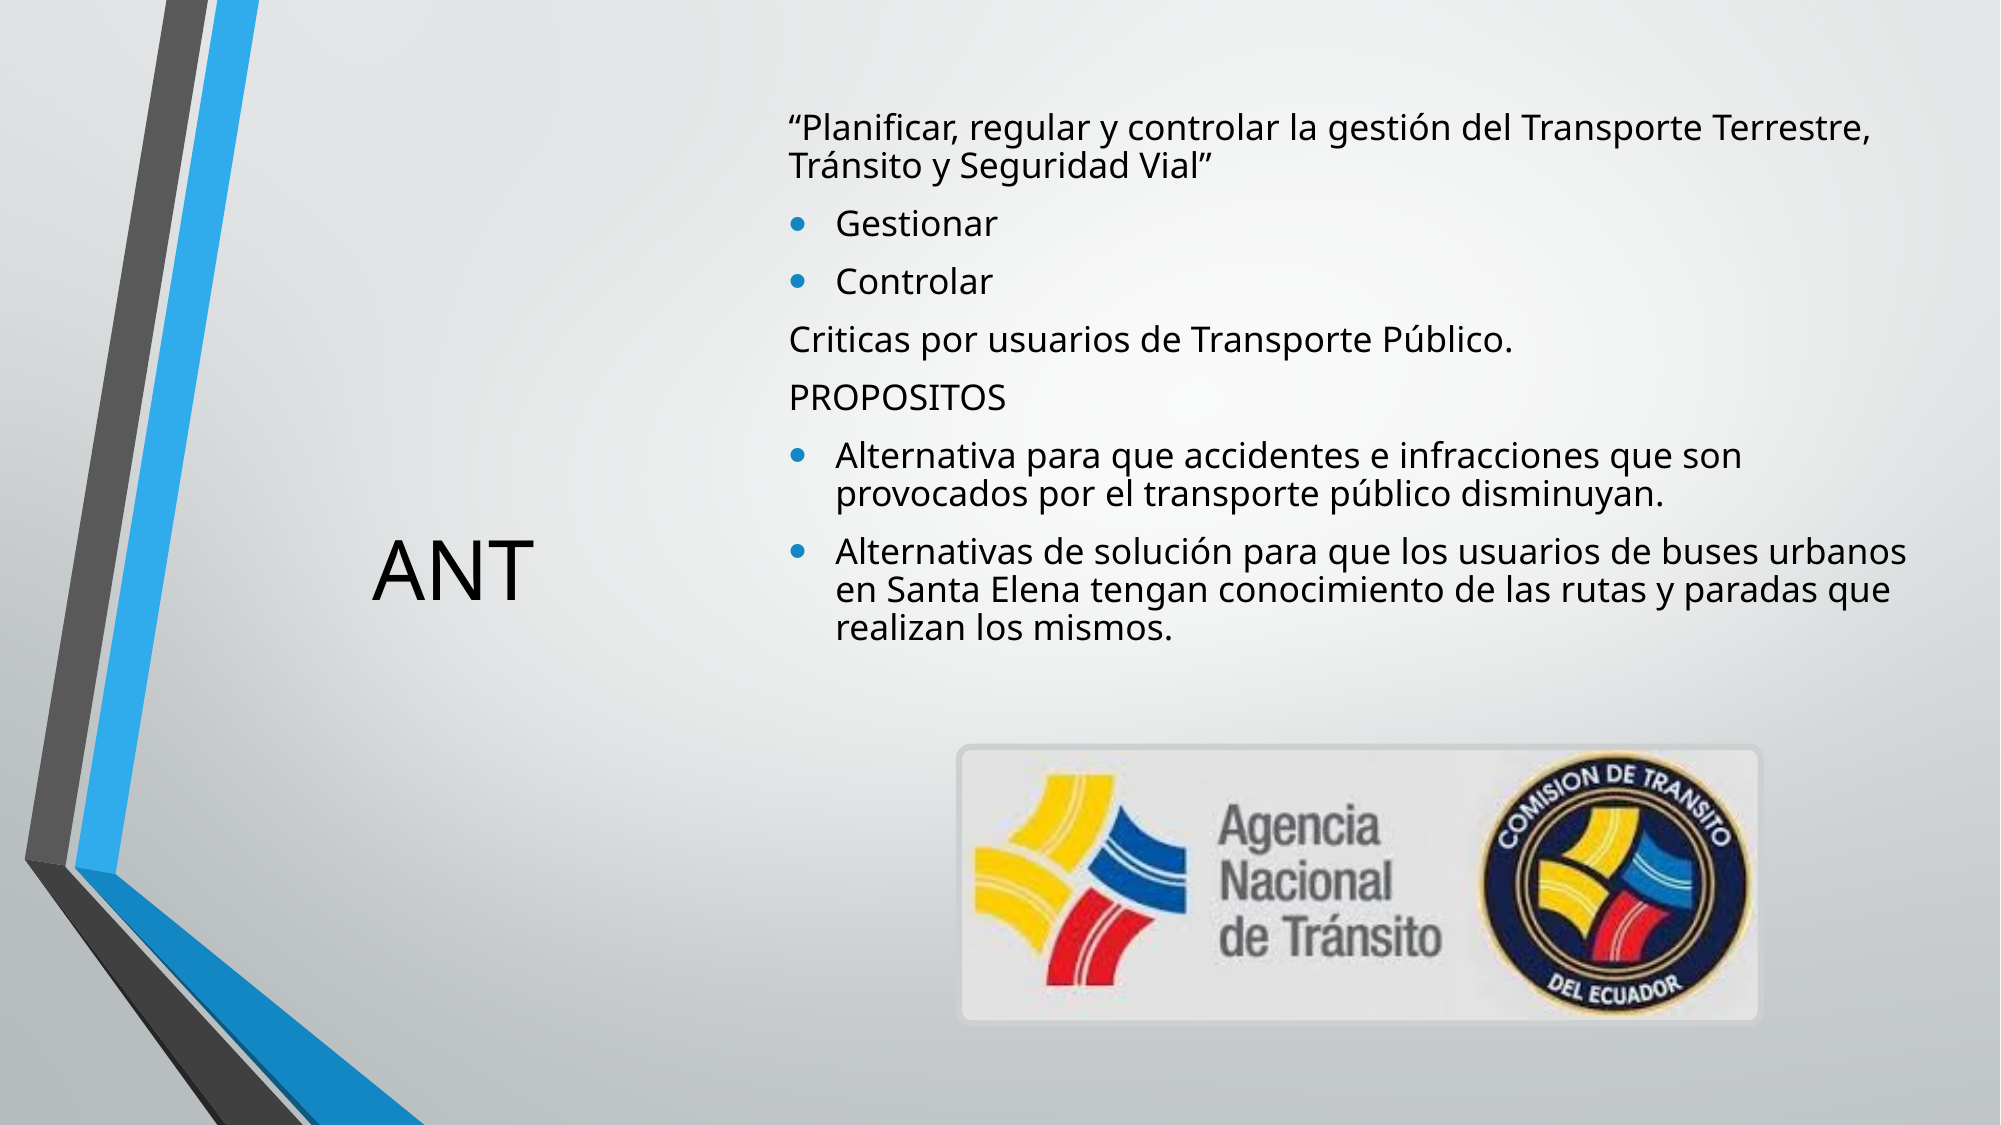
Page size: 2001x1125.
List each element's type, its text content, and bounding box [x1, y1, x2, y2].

list “Planificar, regular y controlar la gestión del Transporte Terrestre, Tránsito y Seguridad Vial” Gestionar Controlar Criticas por usuarios de Transporte Público. PROPOSITOS Alternativa para que accidentes e infracciones que son provocados por el transporte público disminuyan. Alternativas de solución para que los usuarios de buses urbanos en Santa Elena tengan conocimiento de las rutas y paradas que realizan los mismos. [773, 100, 1947, 717]
picture [958, 746, 1761, 1024]
title ANT [243, 112, 665, 1021]
